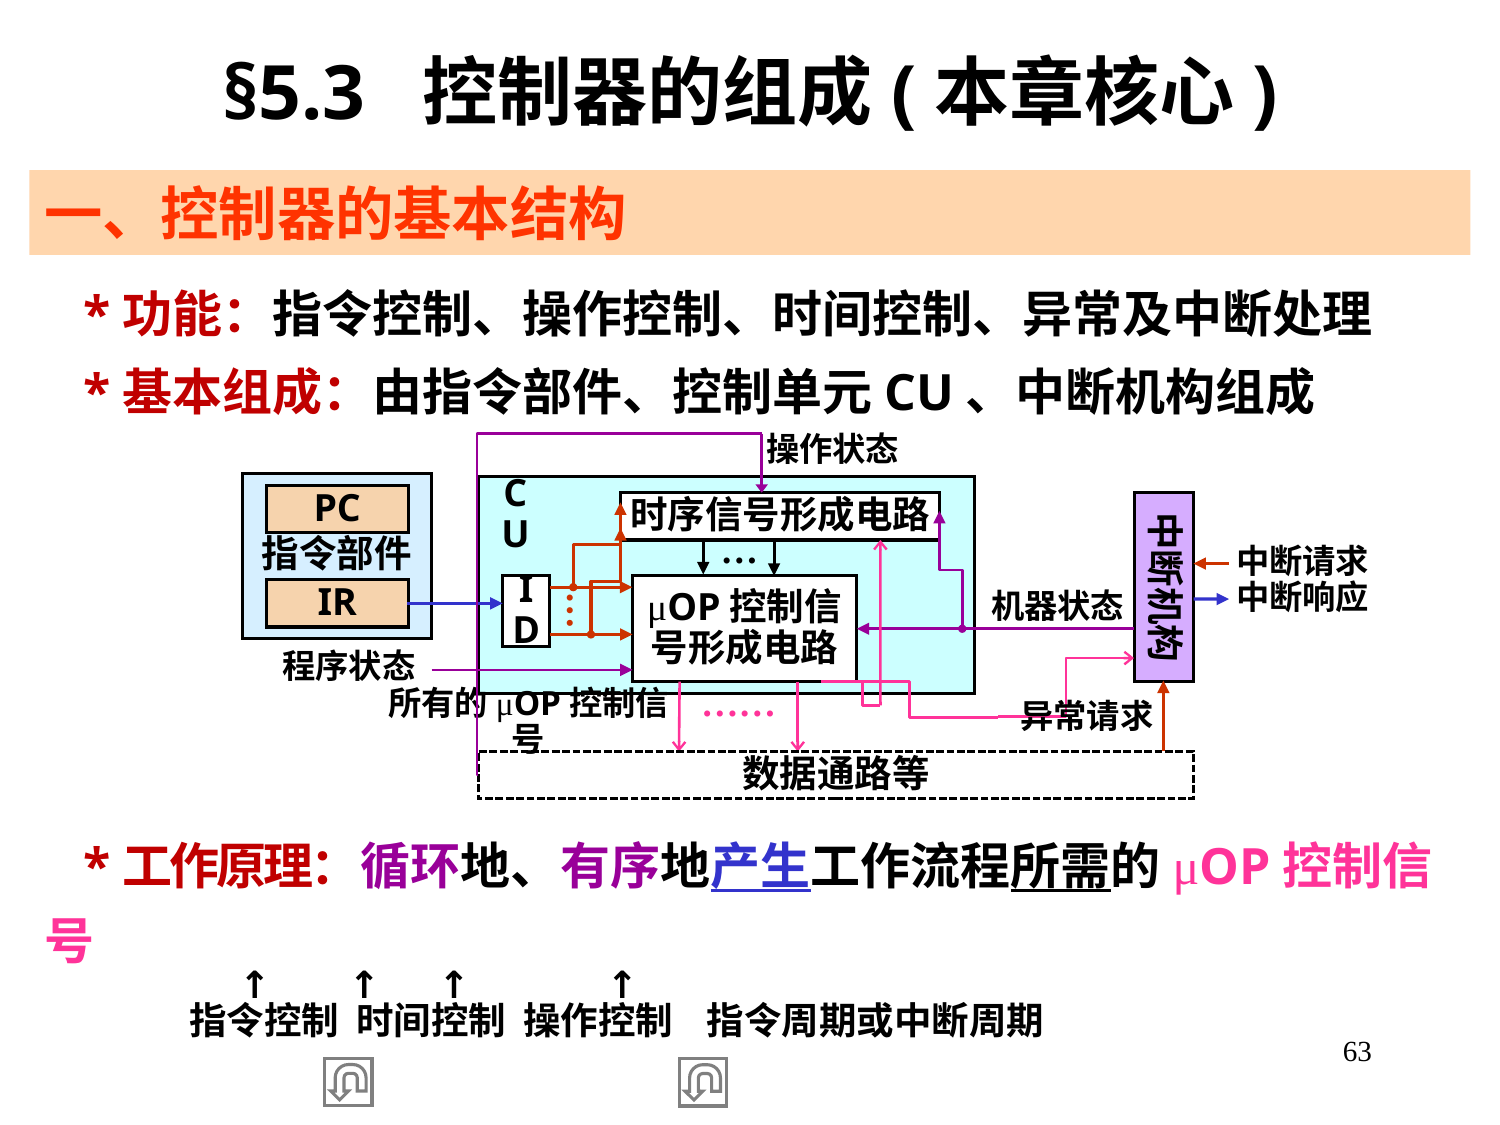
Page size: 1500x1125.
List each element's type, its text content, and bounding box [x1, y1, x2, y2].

text_box 一、控制器的基本结构 [29, 170, 1471, 255]
text_box §5.3 控制器的组成(本章核心) [137, 37, 1363, 143]
text_box [679, 1058, 727, 1107]
text_box *功能：指令控制、操作控制、时间控制、异常及中断处理 [29, 259, 1471, 350]
slide_number 63 [1074, 1049, 1388, 1101]
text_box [241, 432, 1377, 799]
text_box *工作原理：循环地、有序地产生工作流程所需的μOP控制信号 ↑ ↑ ↑ ↑ 指令控制 时间控制 操作控制 指令周期或中断周期 [29, 812, 1483, 1049]
text_box *基本组成：由指令部件、控制单元CU、中断机构组成 [29, 350, 1471, 428]
text_box [324, 1058, 372, 1106]
